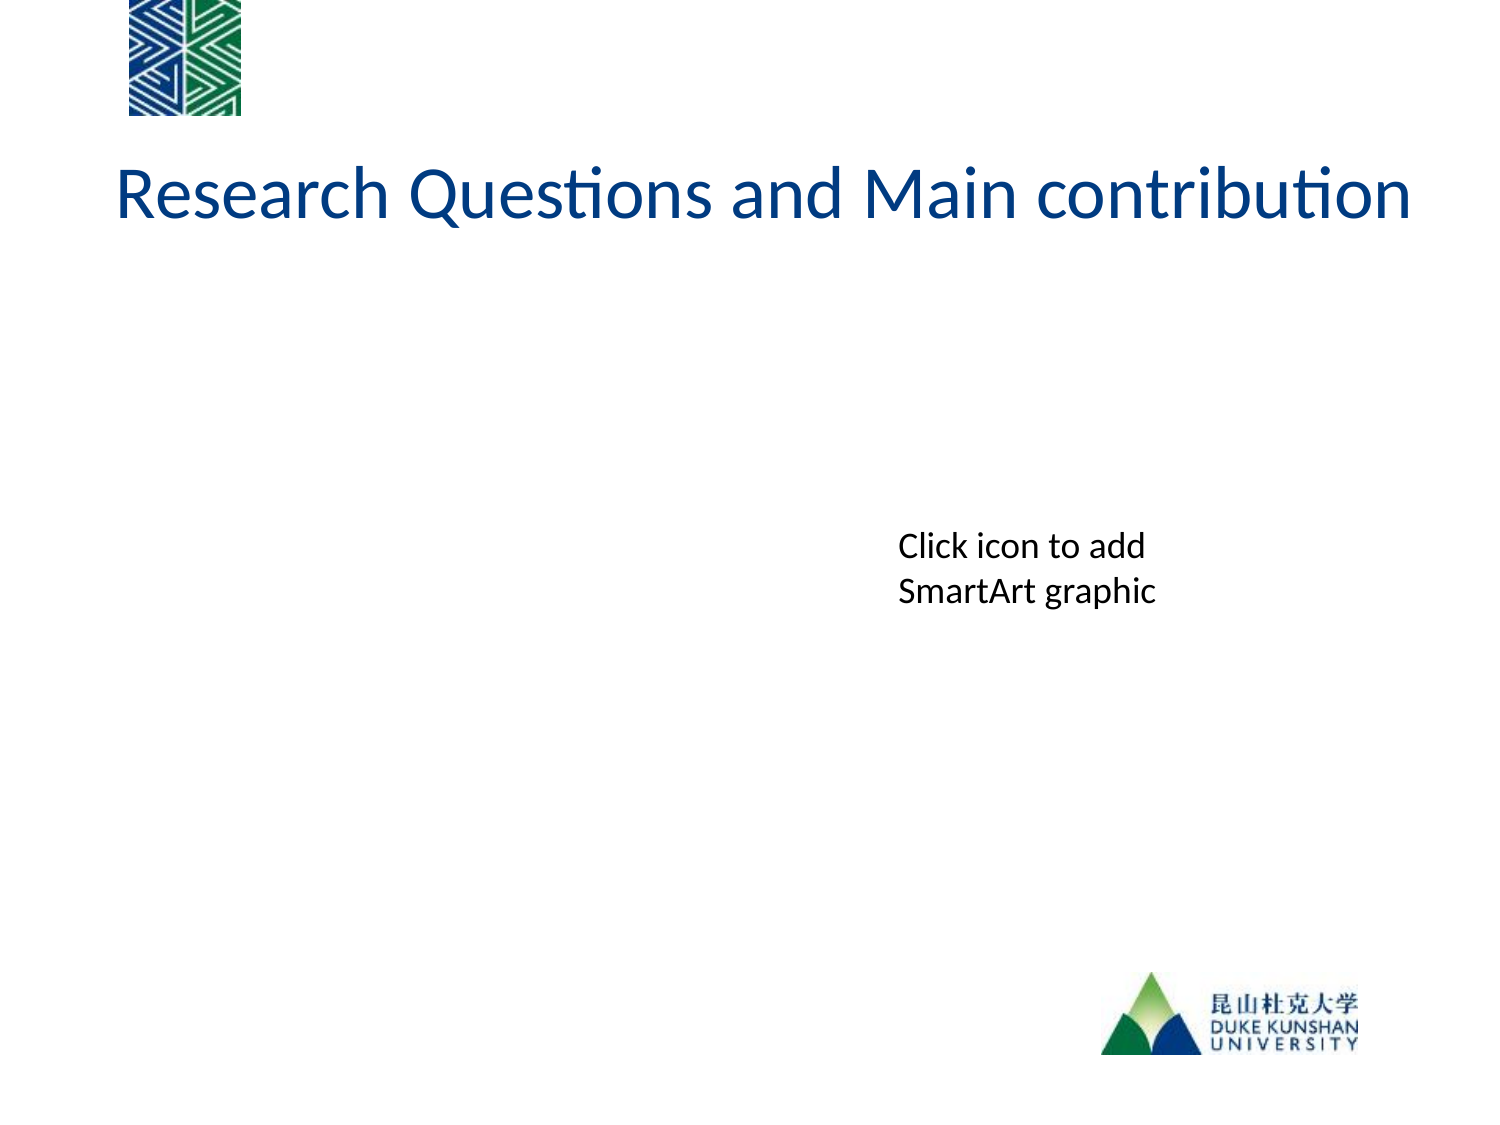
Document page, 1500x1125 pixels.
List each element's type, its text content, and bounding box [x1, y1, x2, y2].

picture [129, 0, 241, 116]
picture [1101, 972, 1358, 1055]
title Research Questions and Main contribution [100, 149, 1500, 239]
